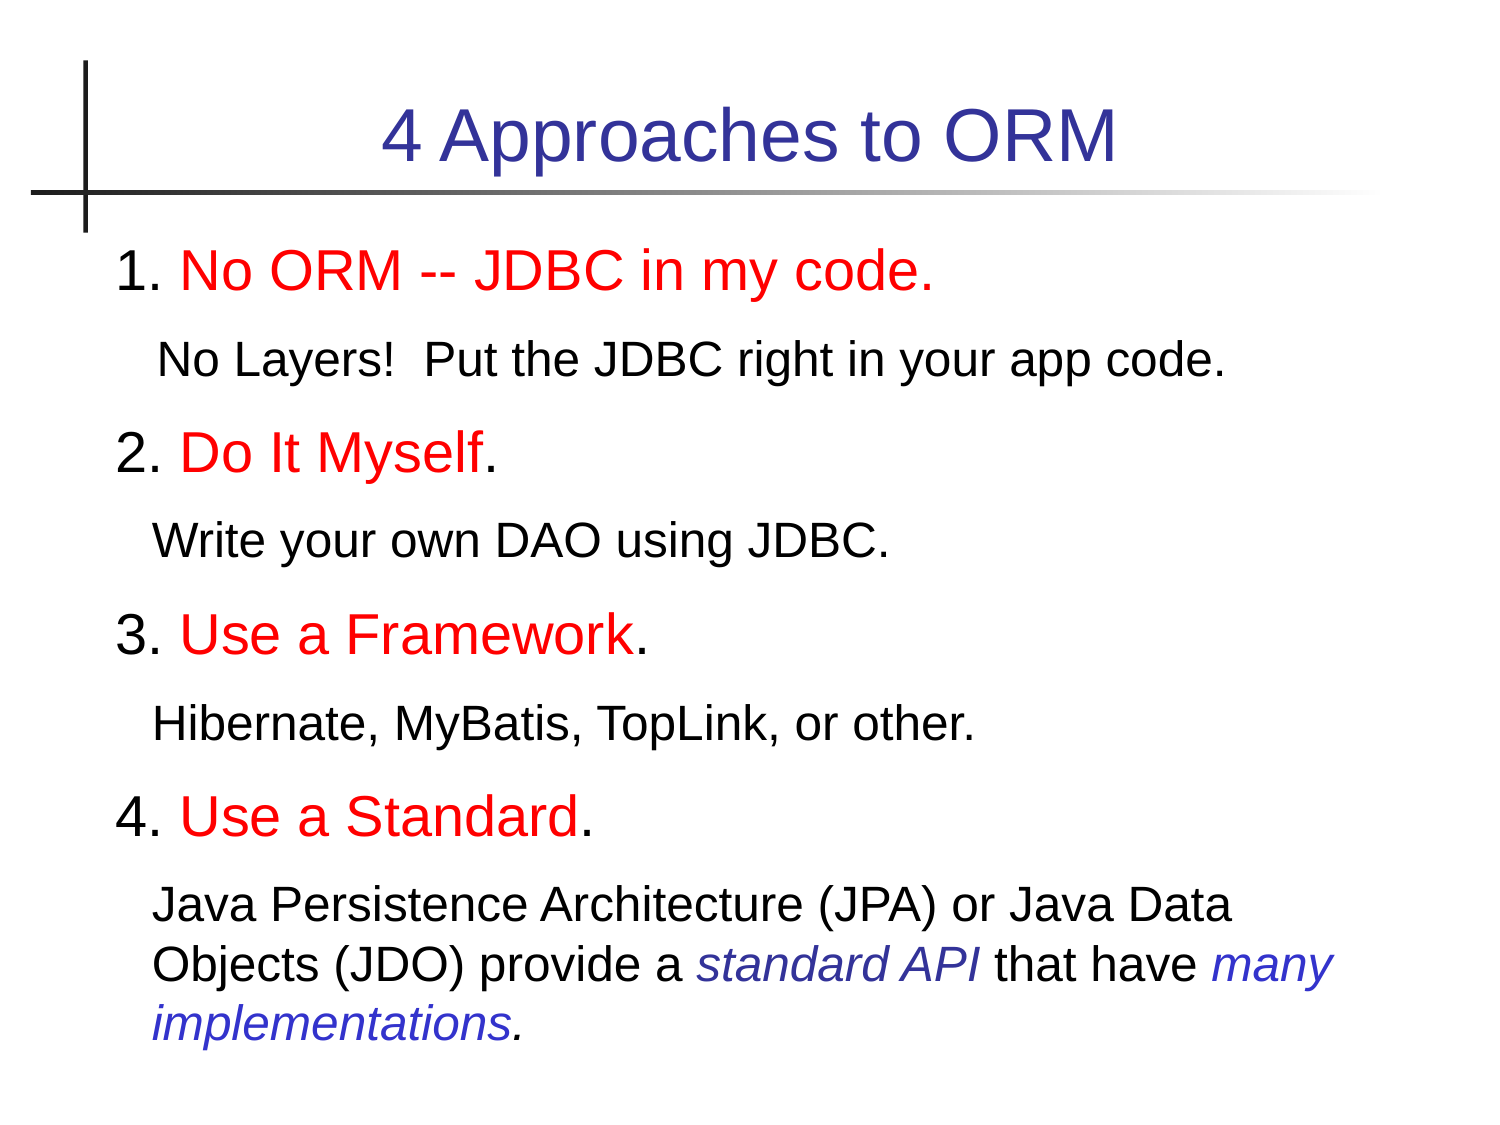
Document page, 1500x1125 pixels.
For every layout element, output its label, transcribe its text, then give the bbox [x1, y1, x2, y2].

text_box 1. No ORM -- JDBC in my code. No Layers! Put the JDBC right in your app code. 2. Do It Myself. Write your own DAO using JDBC. 3. Use a Framework. Hibernate, MyBatis, TopLink, or other. 4. Use a Standard. Java Persistence Architecture (JPA) or Java Data Objects (JDO) provide a standard API that have many implementations. [100, 224, 1400, 1063]
text_box 4 Approaches to ORM [100, 42, 1400, 185]
